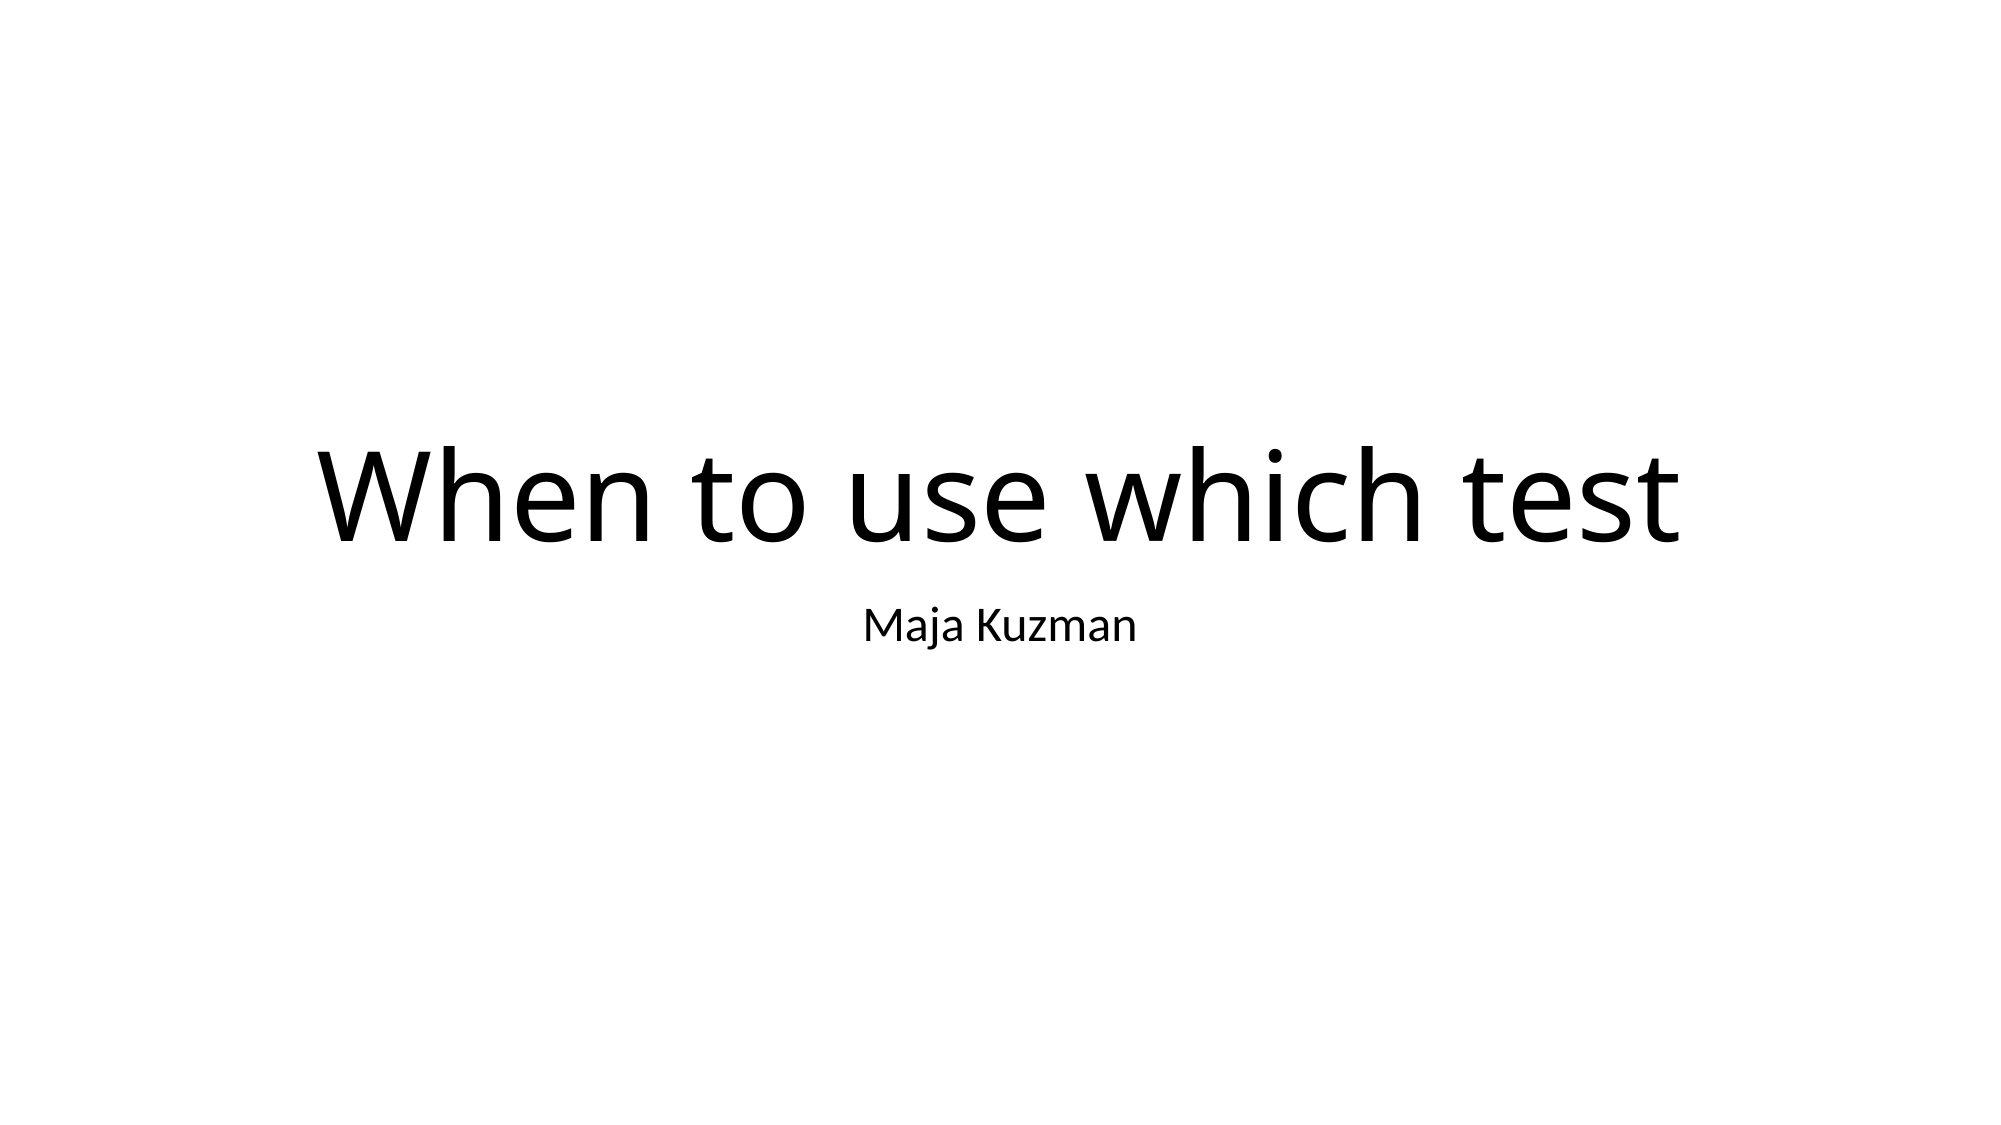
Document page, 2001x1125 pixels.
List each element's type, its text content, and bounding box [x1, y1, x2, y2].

title When to use which test [249, 184, 1750, 576]
subtitle Maja Kuzman [249, 590, 1750, 863]
